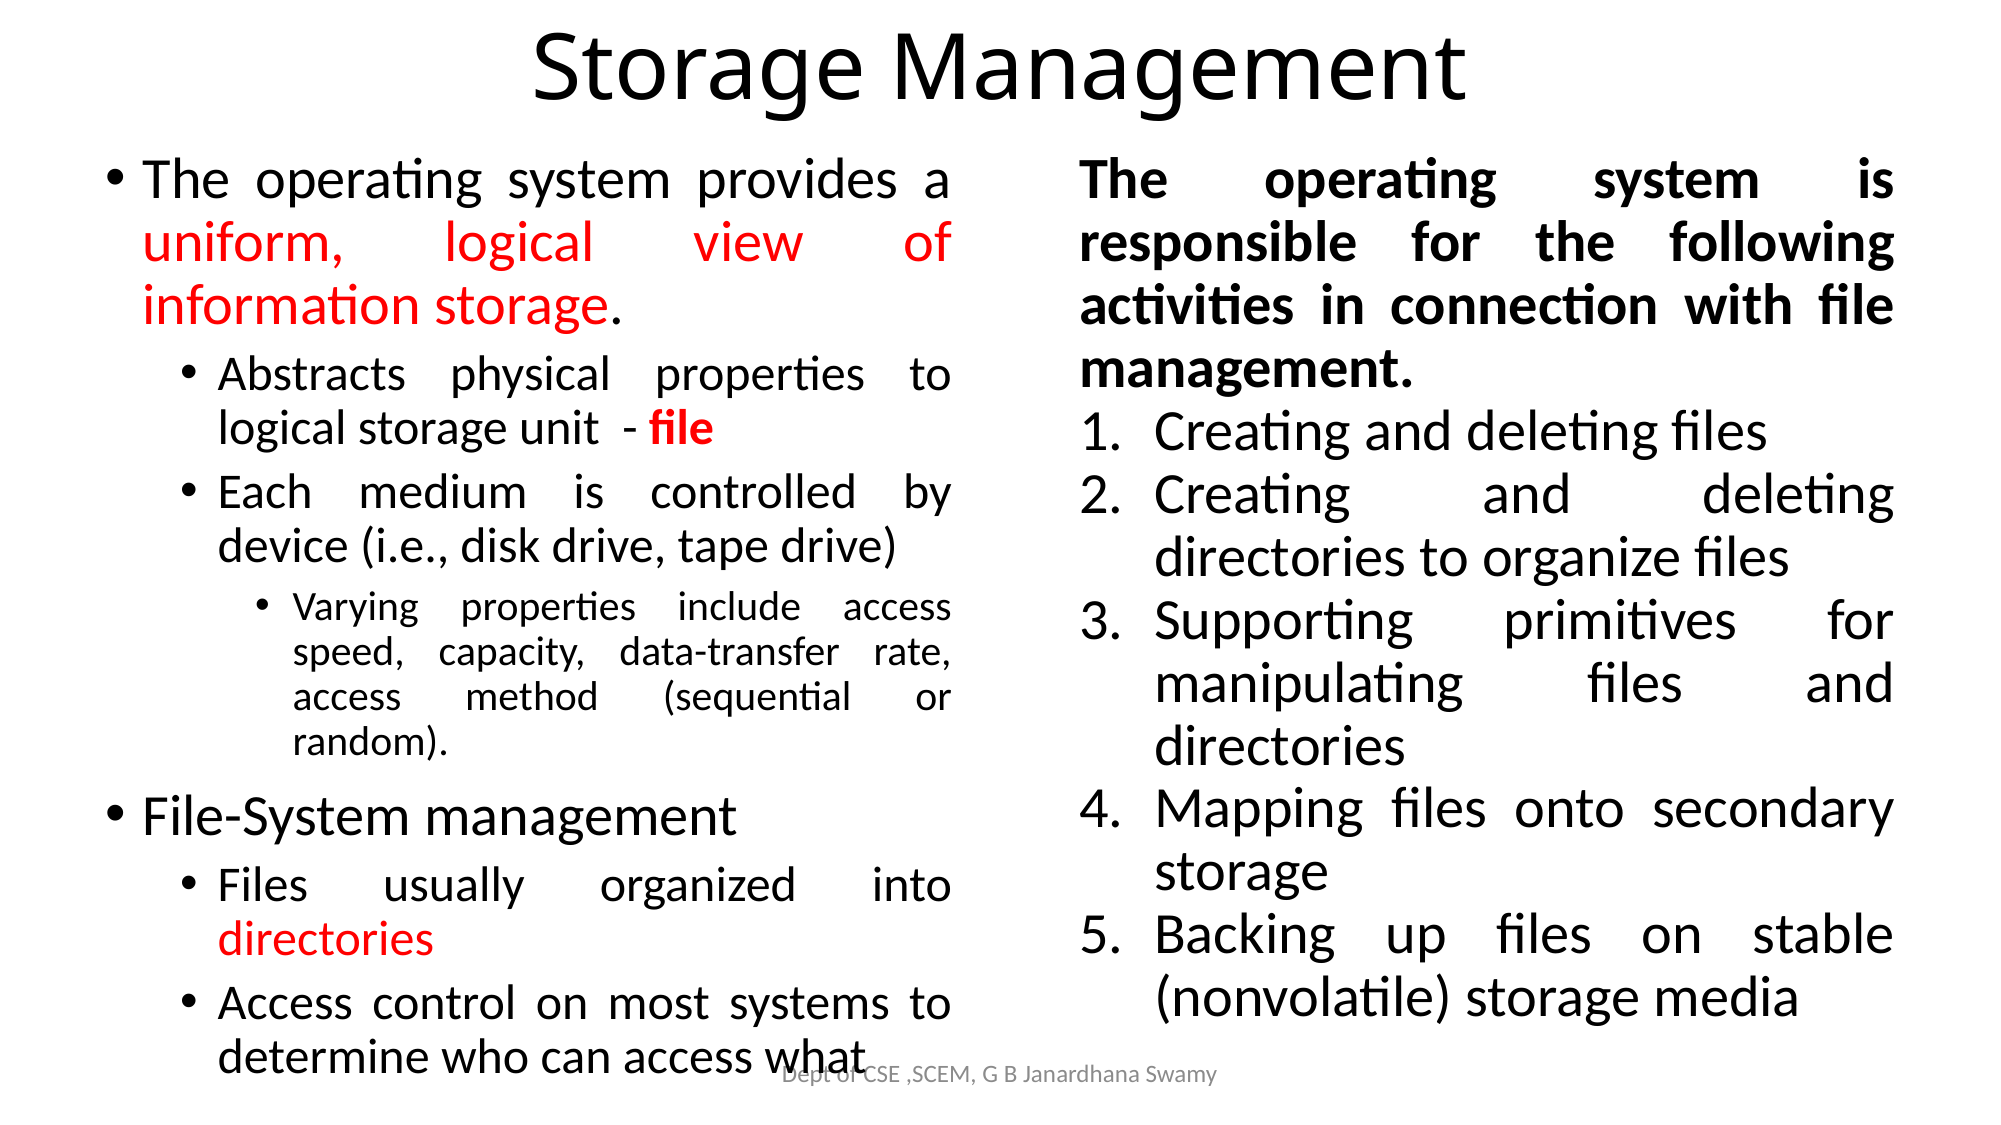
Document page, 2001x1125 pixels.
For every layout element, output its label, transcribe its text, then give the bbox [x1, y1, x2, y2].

list The operating system provides a uniform, logical view of information storage. Abstracts physical properties to logical storage unit - file Each medium is controlled by device (i.e., disk drive, tape drive) Varying properties include access speed, capacity, data-transfer rate, access method (sequential or random). File-System management Files usually organized into directories Access control on most systems to determine who can access what [90, 140, 968, 1108]
text_box The operating system is responsible for the following activities in connection with file management. Creating and deleting files Creating and deleting directories to organize files Supporting primitives for manipulating files and directories Mapping files onto secondary storage Backing up files on stable (nonvolatile) storage media [989, 140, 1910, 1037]
footer Dept of CSE ,SCEM, G B Janardhana Swamy [662, 1042, 1338, 1103]
title Storage Management [137, 0, 1863, 141]
